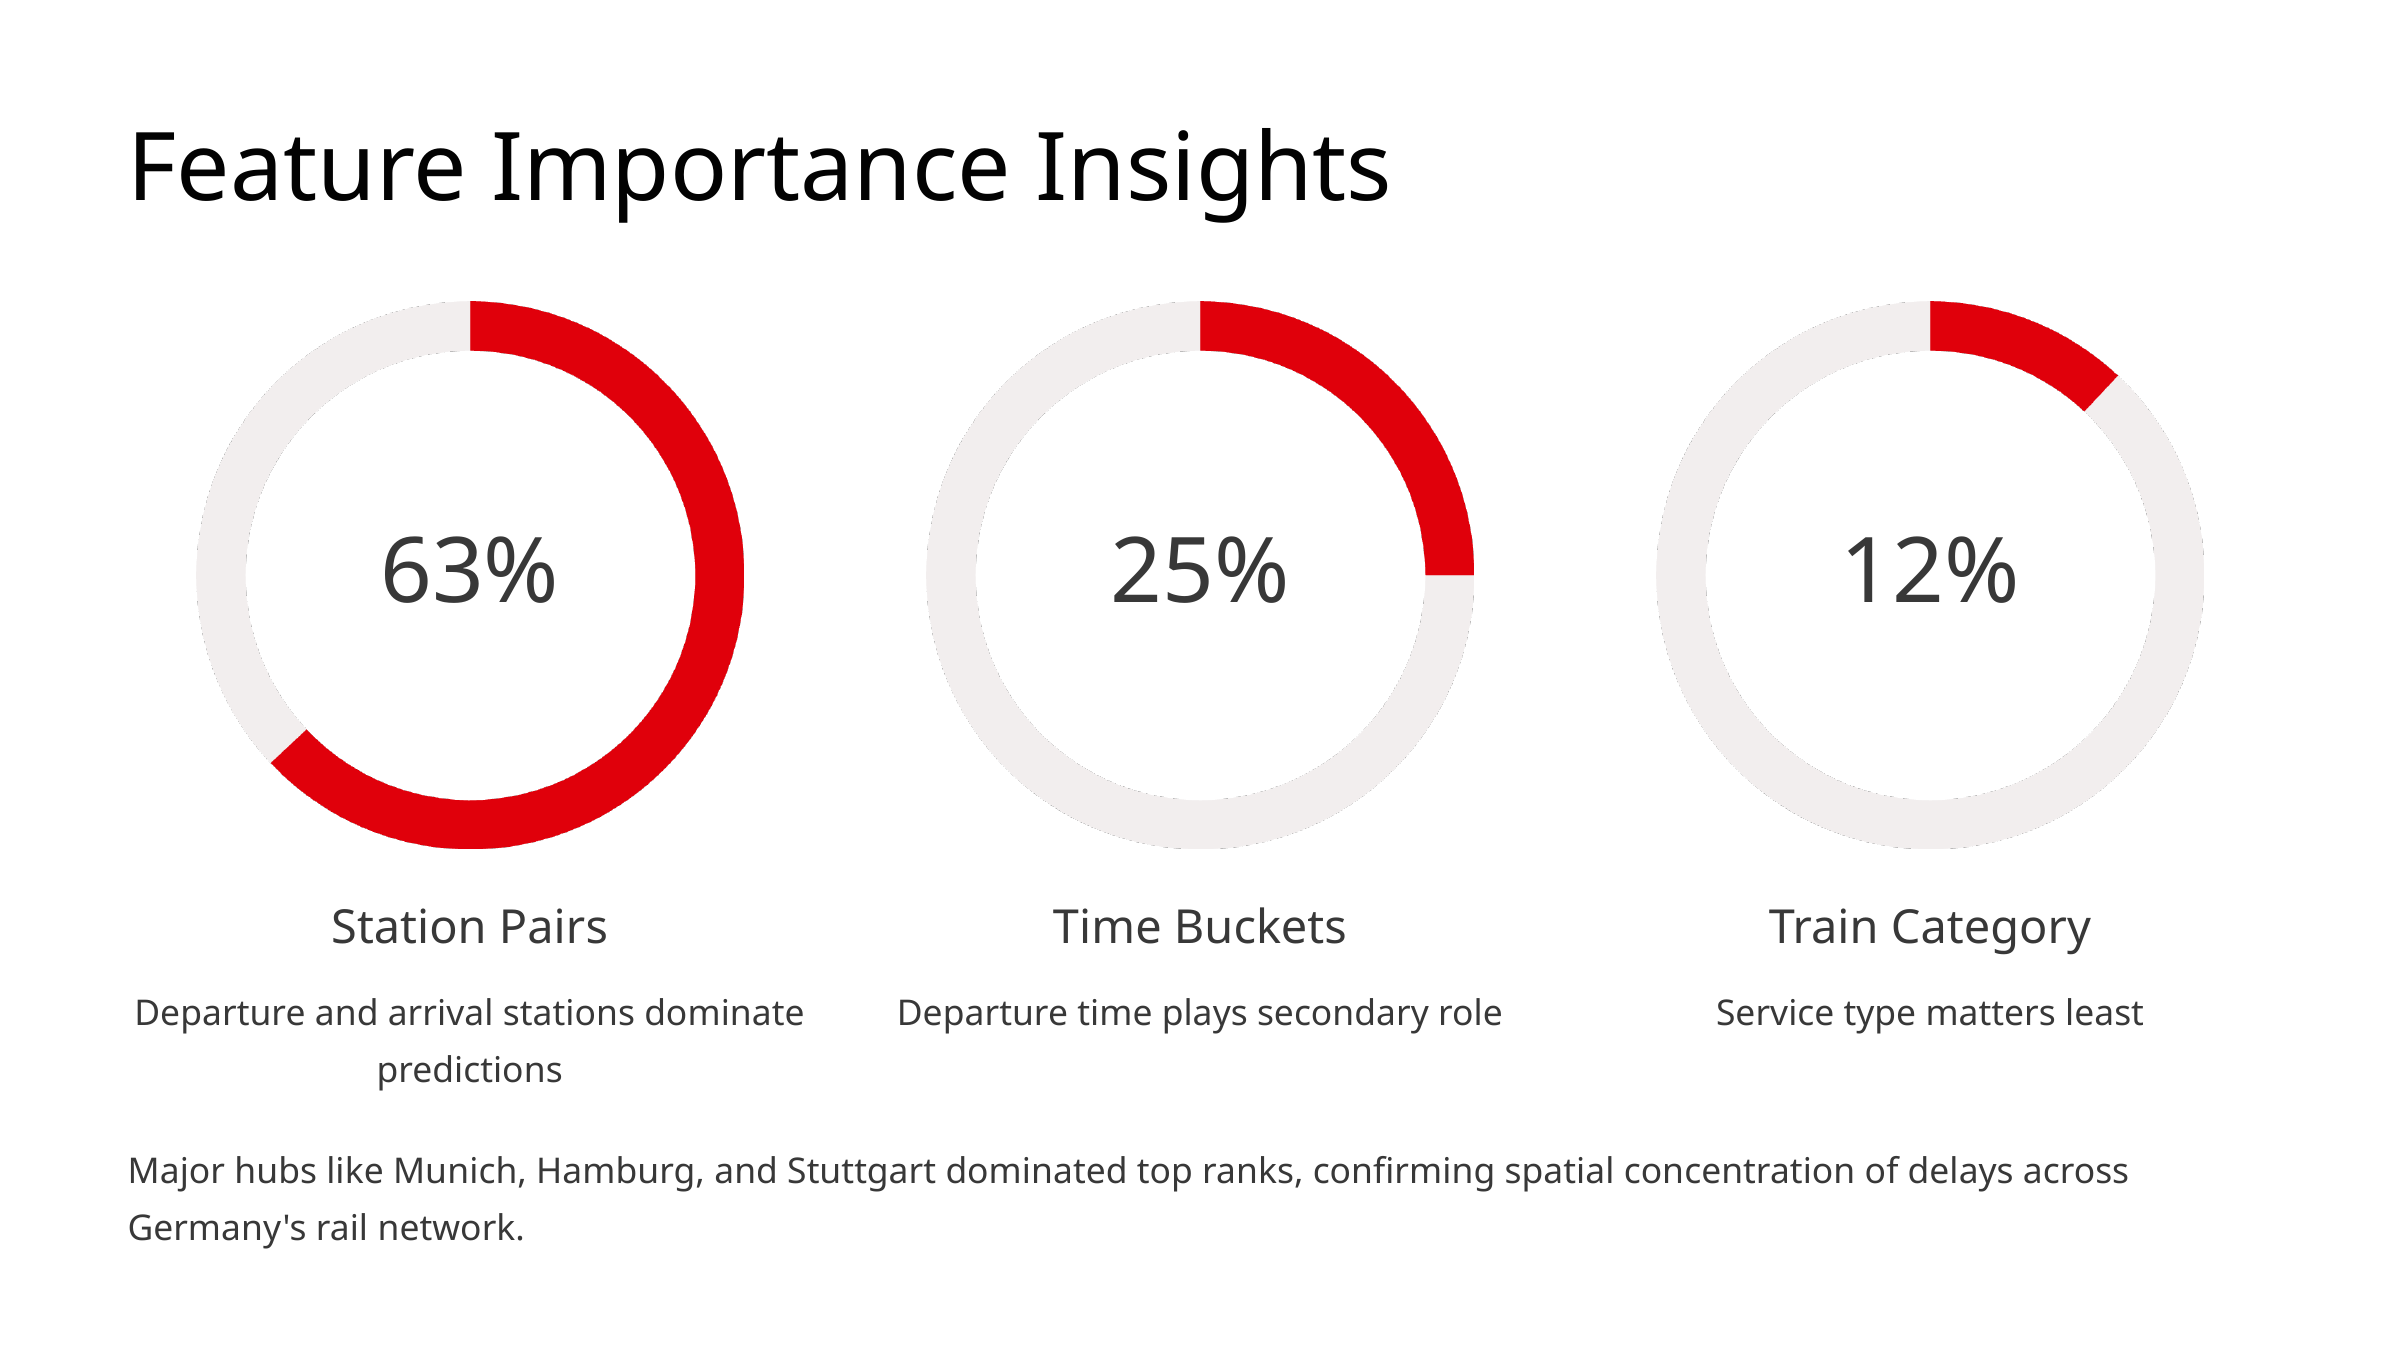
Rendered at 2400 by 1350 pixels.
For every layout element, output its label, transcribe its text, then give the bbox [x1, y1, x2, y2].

text_box Train Category [1691, 893, 2170, 954]
text_box Feature Importance Insights [127, 100, 1333, 220]
picture [926, 301, 1474, 849]
text_box Time Buckets [960, 893, 1439, 954]
text_box Major hubs like Munich, Hamburg, and Stuttgart dominated top ranks, confirming spatial concentration of delays across Germany's rail network. [127, 1132, 2273, 1250]
picture [1656, 301, 2204, 849]
text_box Departure and arrival stations dominate predictions [127, 975, 813, 1092]
picture [196, 301, 744, 849]
text_box Station Pairs [230, 893, 709, 954]
text_box Service type matters least [1587, 975, 2273, 1034]
text_box Departure time plays secondary role [857, 975, 1543, 1034]
